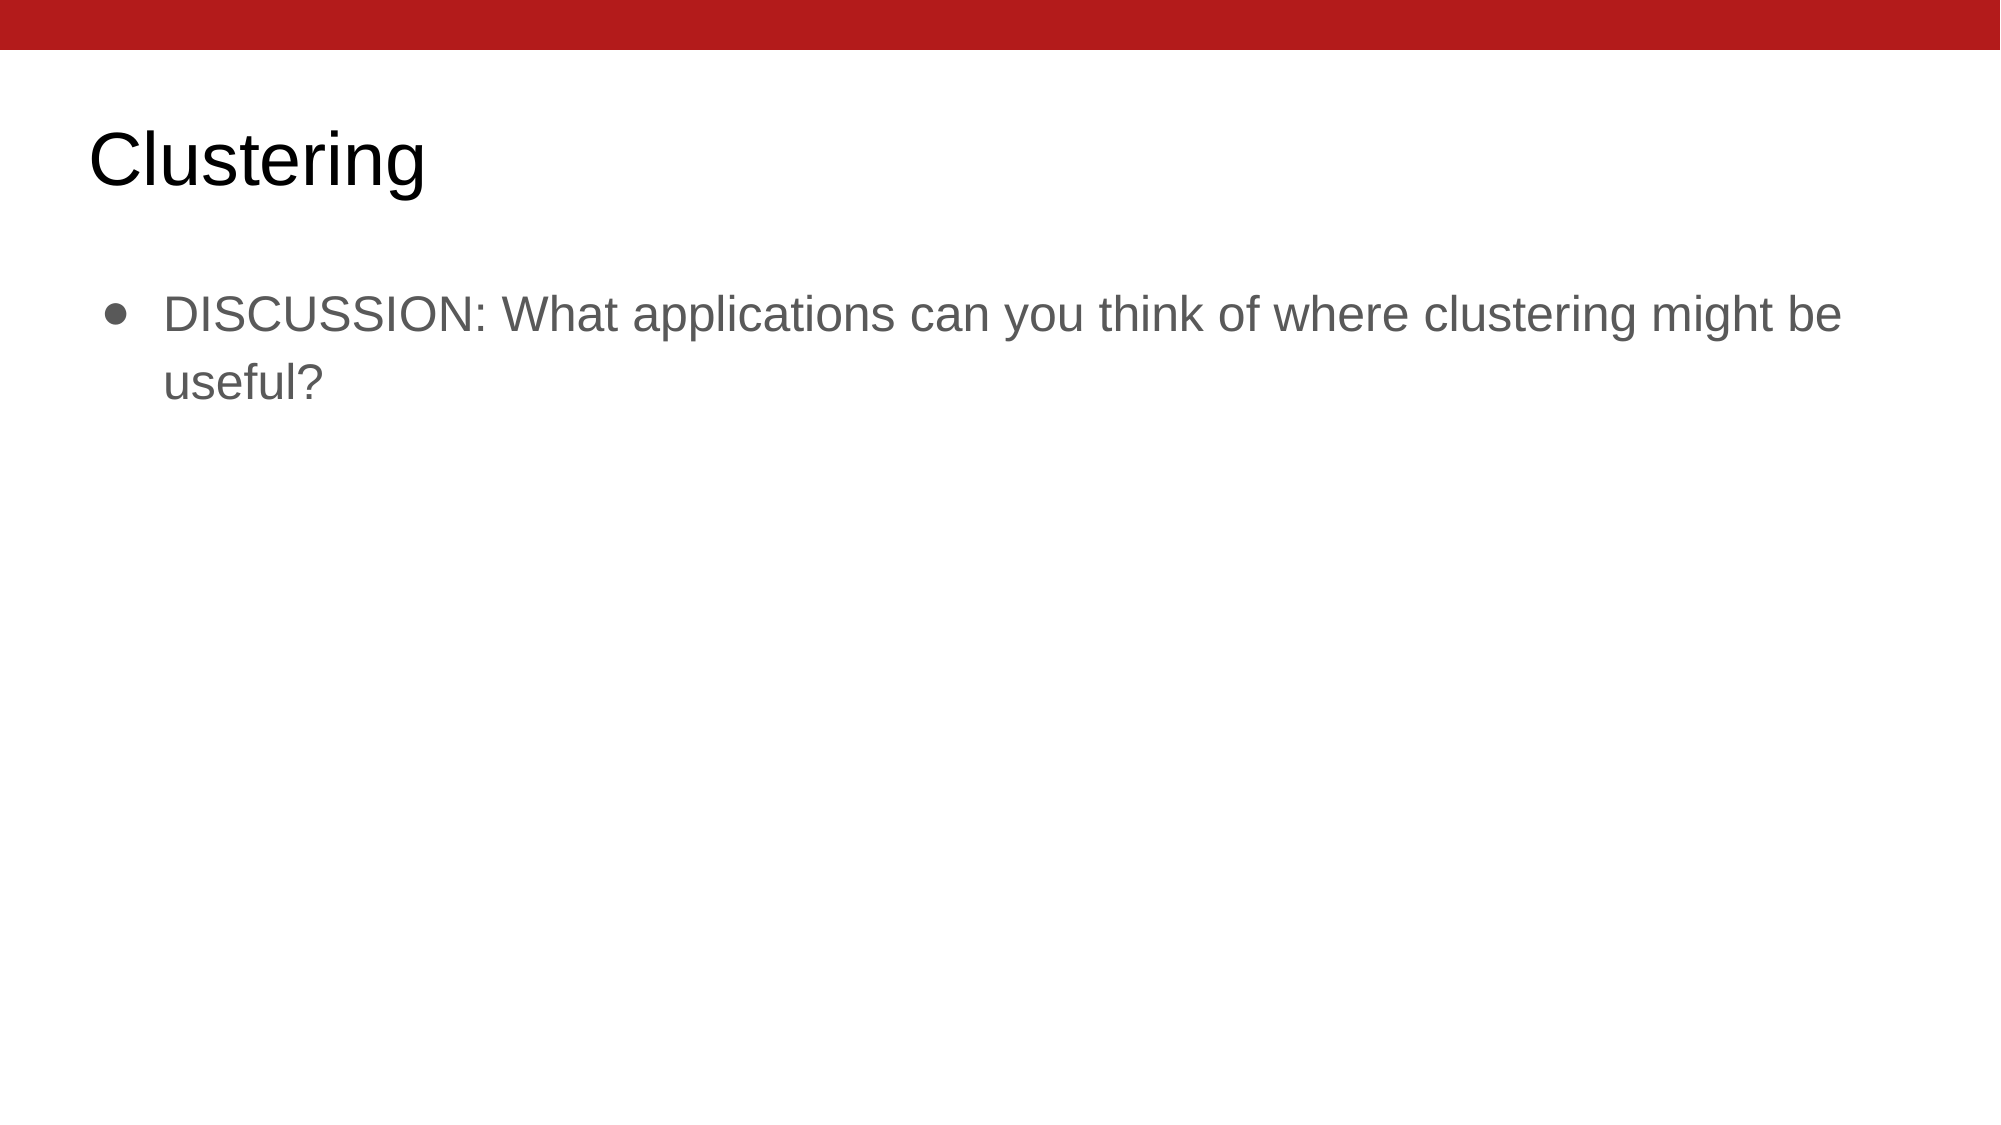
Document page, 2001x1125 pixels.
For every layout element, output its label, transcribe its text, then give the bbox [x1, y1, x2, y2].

list DISCUSSION: What applications can you think of where clustering might be useful? [68, 252, 1932, 1000]
picture [0, 0, 2000, 50]
title Clustering [68, 97, 1932, 223]
